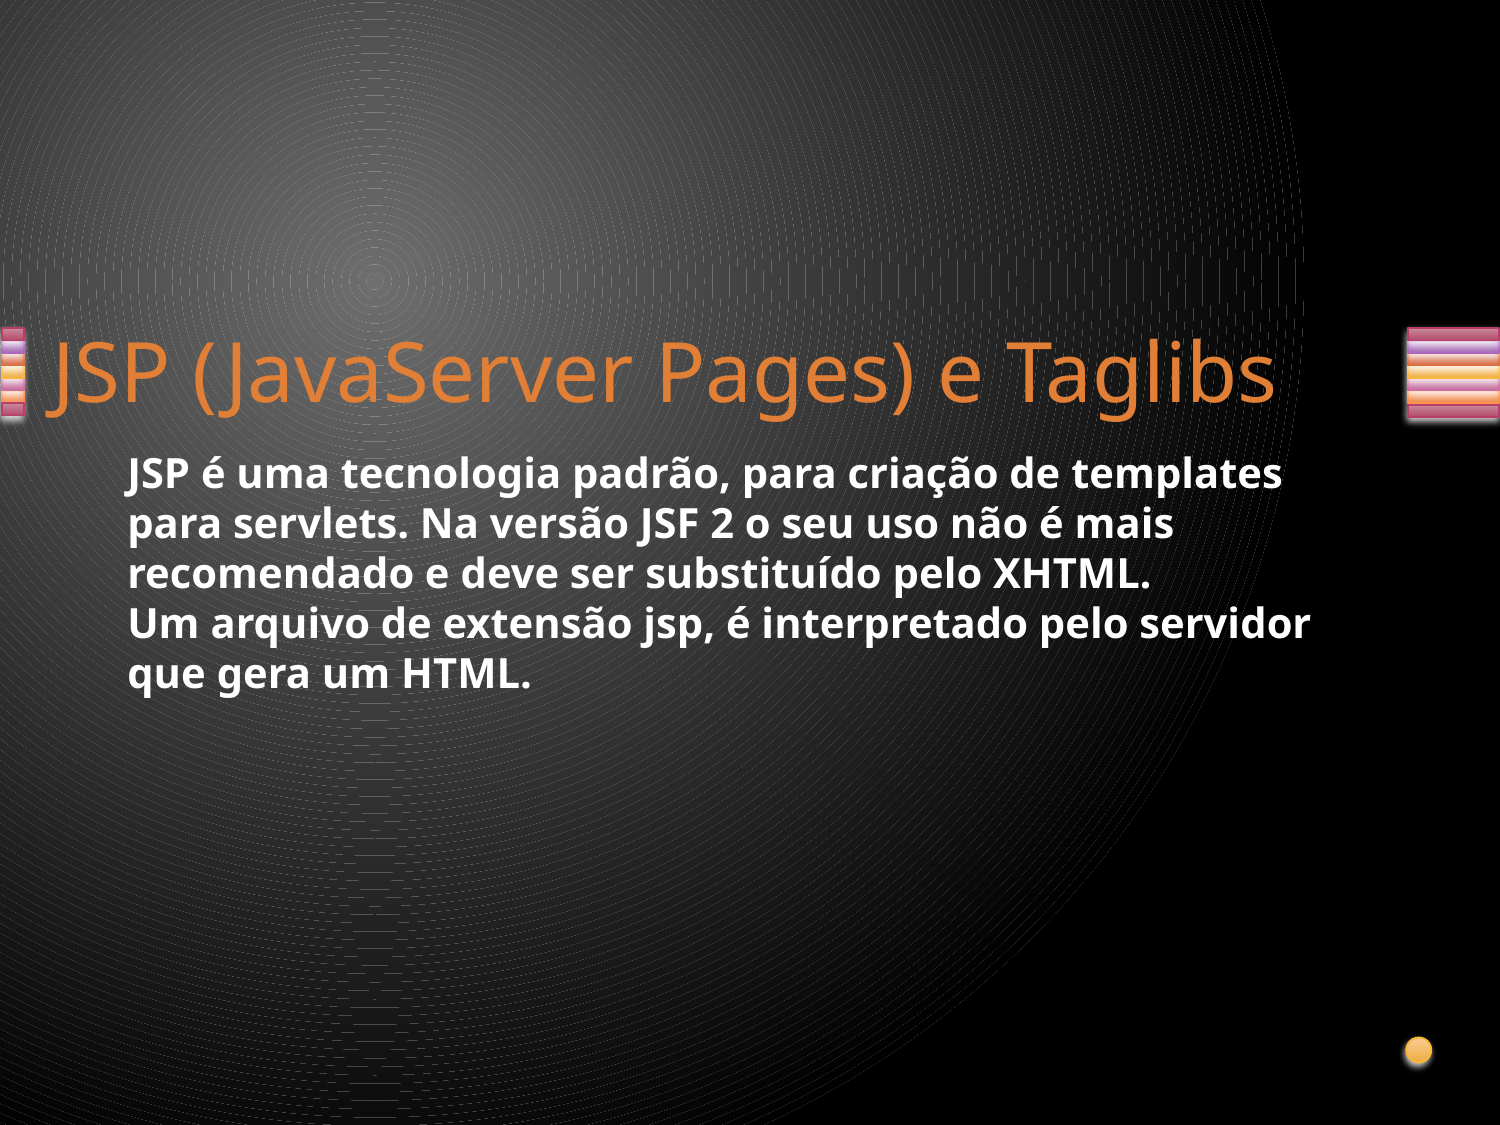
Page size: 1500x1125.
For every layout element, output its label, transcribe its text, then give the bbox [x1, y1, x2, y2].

title JSP (JavaServer Pages) e Taglibs [37, 275, 1388, 463]
text_box JSP é uma tecnologia padrão, para criação de templates para servlets. Na versão JSF 2 o seu uso não é mais recomendado e deve ser substituído pelo XHTML. Um arquivo de extensão jsp, é interpretado pelo servidor que gera um HTML. [112, 439, 1388, 705]
